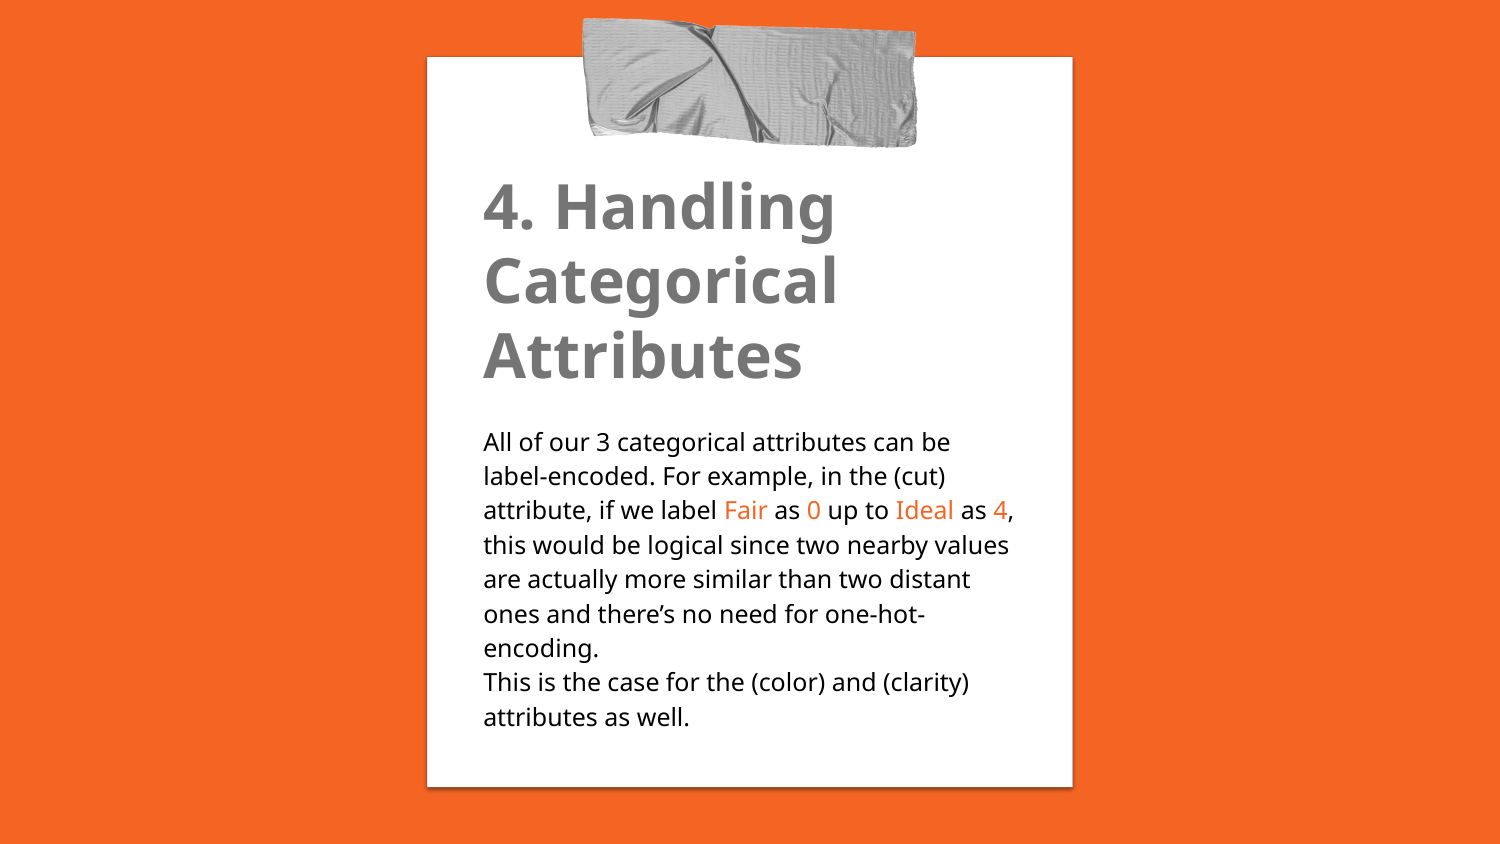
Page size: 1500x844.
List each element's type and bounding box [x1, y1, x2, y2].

picture [400, 16, 1100, 818]
